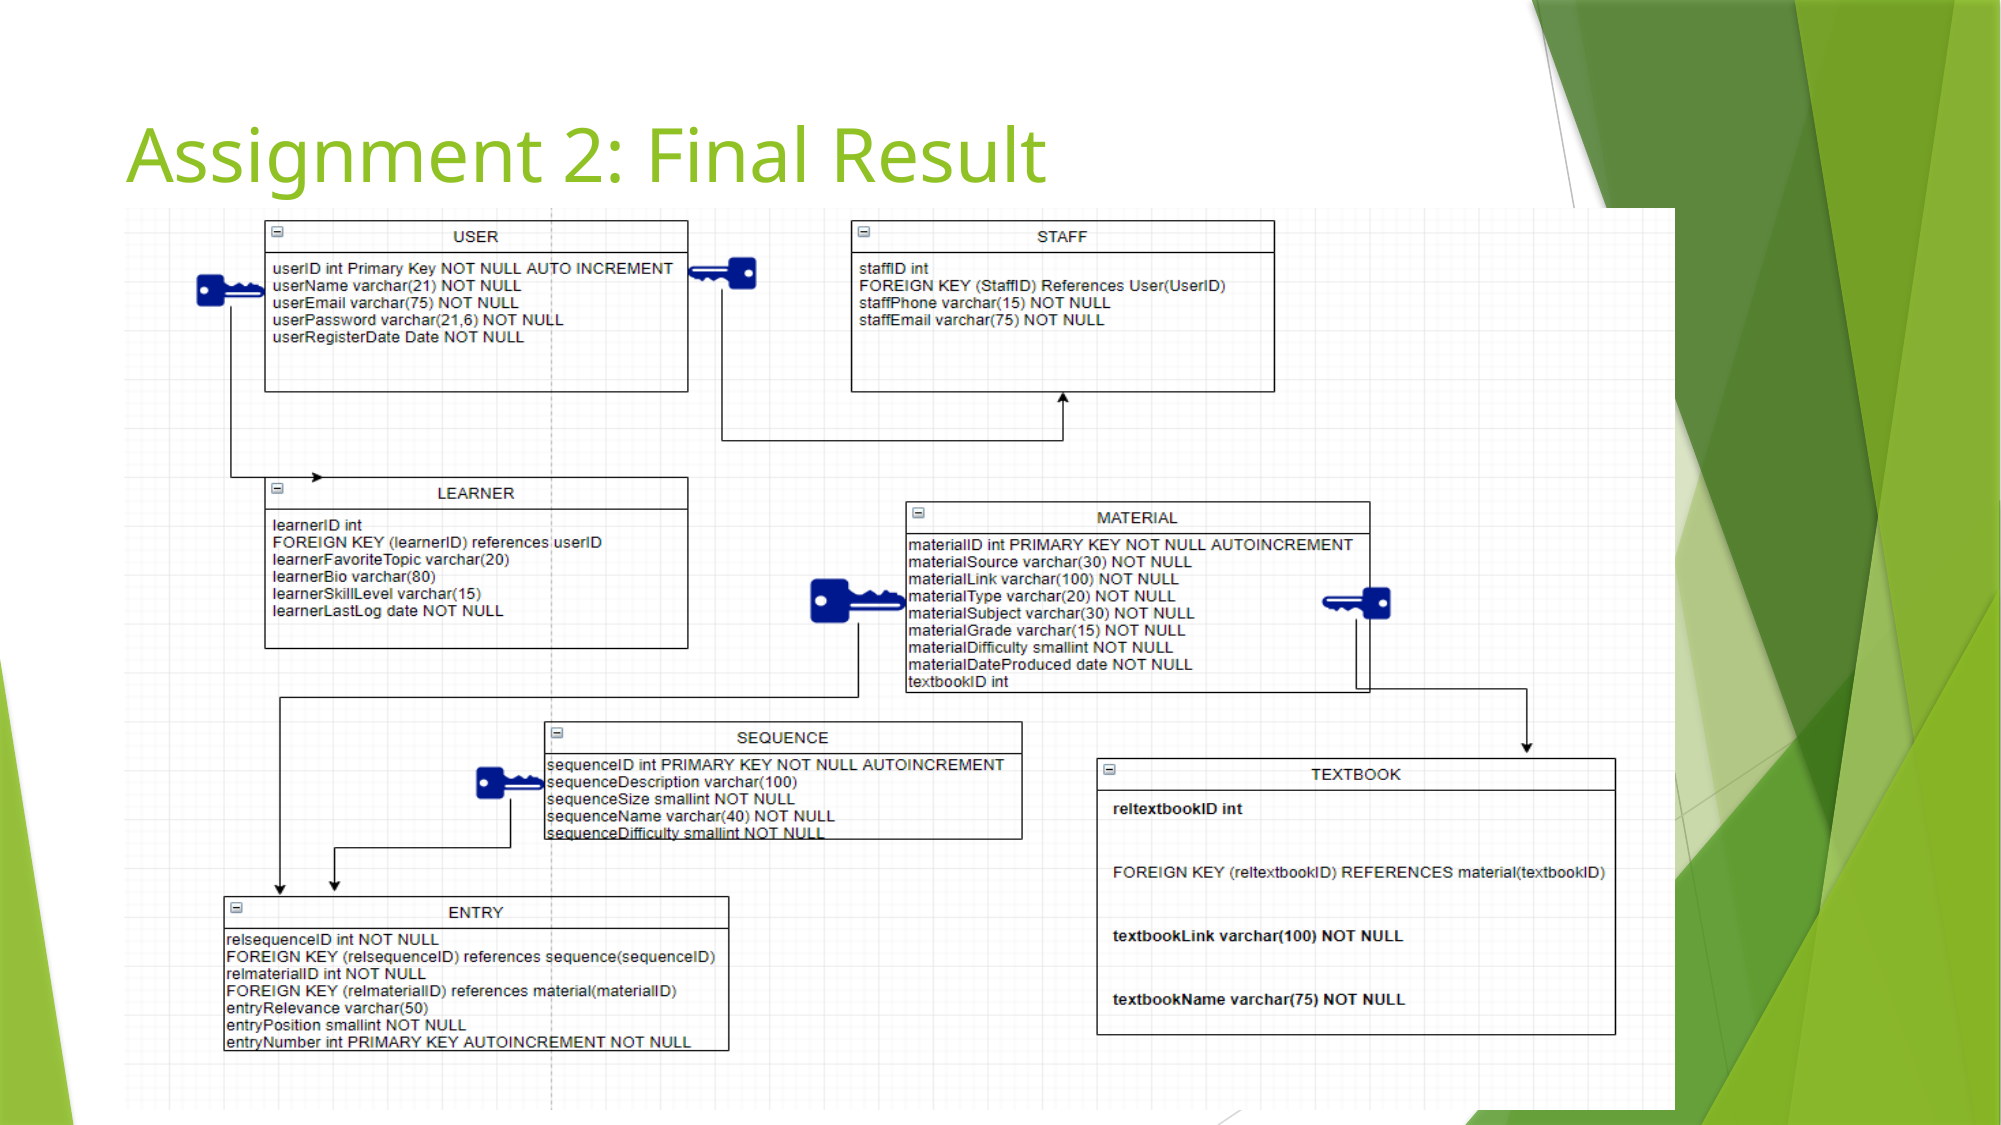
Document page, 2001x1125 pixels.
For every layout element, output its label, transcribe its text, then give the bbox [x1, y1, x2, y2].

picture [123, 207, 1675, 1111]
title Assignment 2: Final Result [111, 99, 1522, 317]
